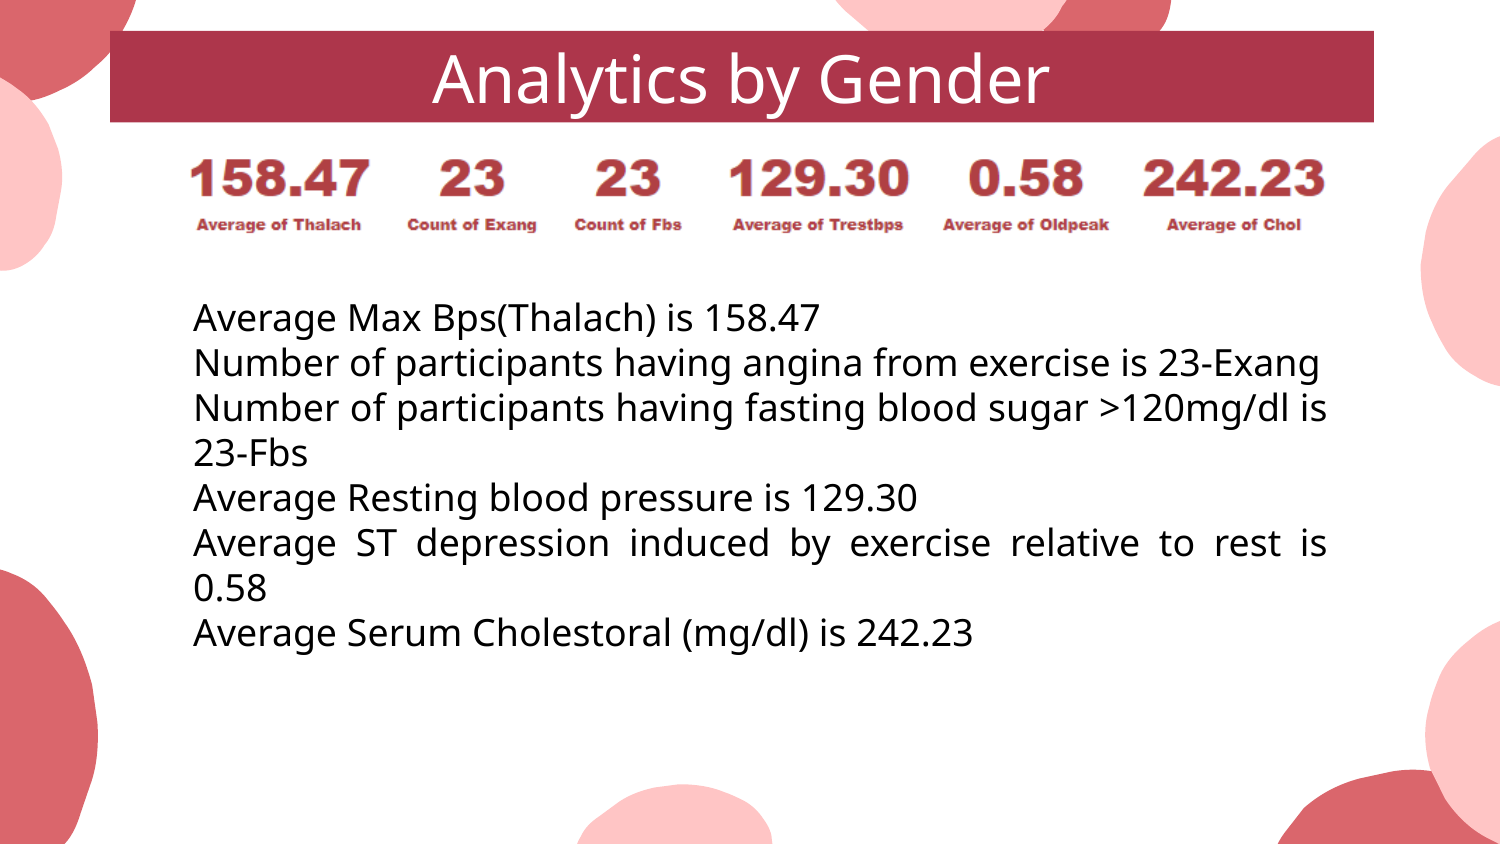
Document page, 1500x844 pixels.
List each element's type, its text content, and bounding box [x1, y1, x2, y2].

text_box Average Max Bps(Thalach) is 158.47 Number of participants having angina from exercise is 23-Exang Number of participants having fasting blood sugar >120mg/dl is 23-Fbs Average Resting blood pressure is 129.30 Average ST depression induced by exercise relative to rest is 0.58 Average Serum Cholestoral (mg/dl) is 242.23 [178, 286, 1344, 841]
title Analytics by Gender [110, 30, 1374, 123]
picture [168, 141, 1346, 254]
